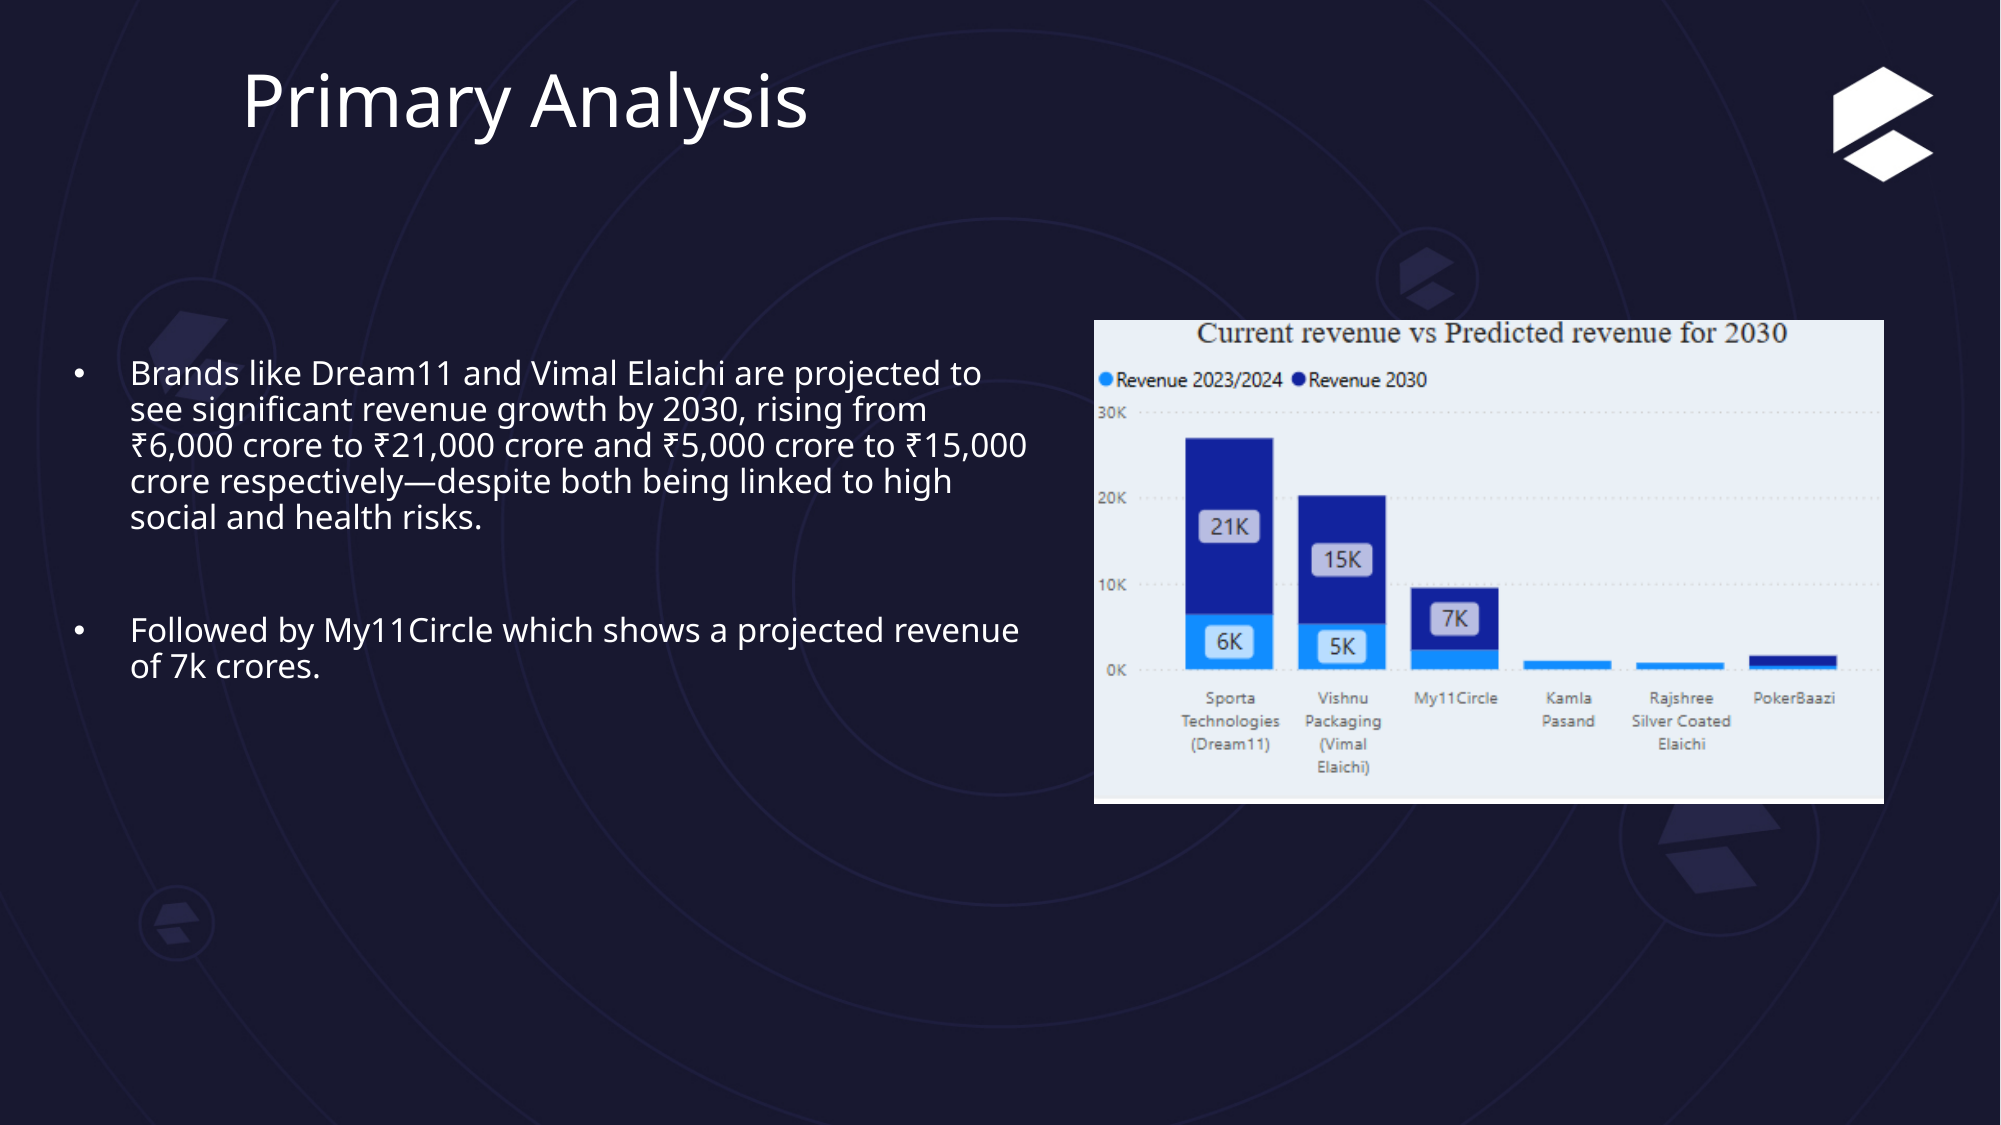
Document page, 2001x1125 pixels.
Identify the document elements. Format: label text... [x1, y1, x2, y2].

picture [0, 0, 2001, 1125]
title Primary Analysis [226, 56, 1699, 151]
subtitle Brands like Dream11 and Vimal Elaichi are projected to see significant revenue growth by 2030, rising from ₹6,000 crore to ₹21,000 crore and ₹5,000 crore to ₹15,000 crore respectively—despite both being linked to high social and health risks. Followed by My11Circle which shows a projected revenue of 7k crores. [58, 175, 1044, 1012]
